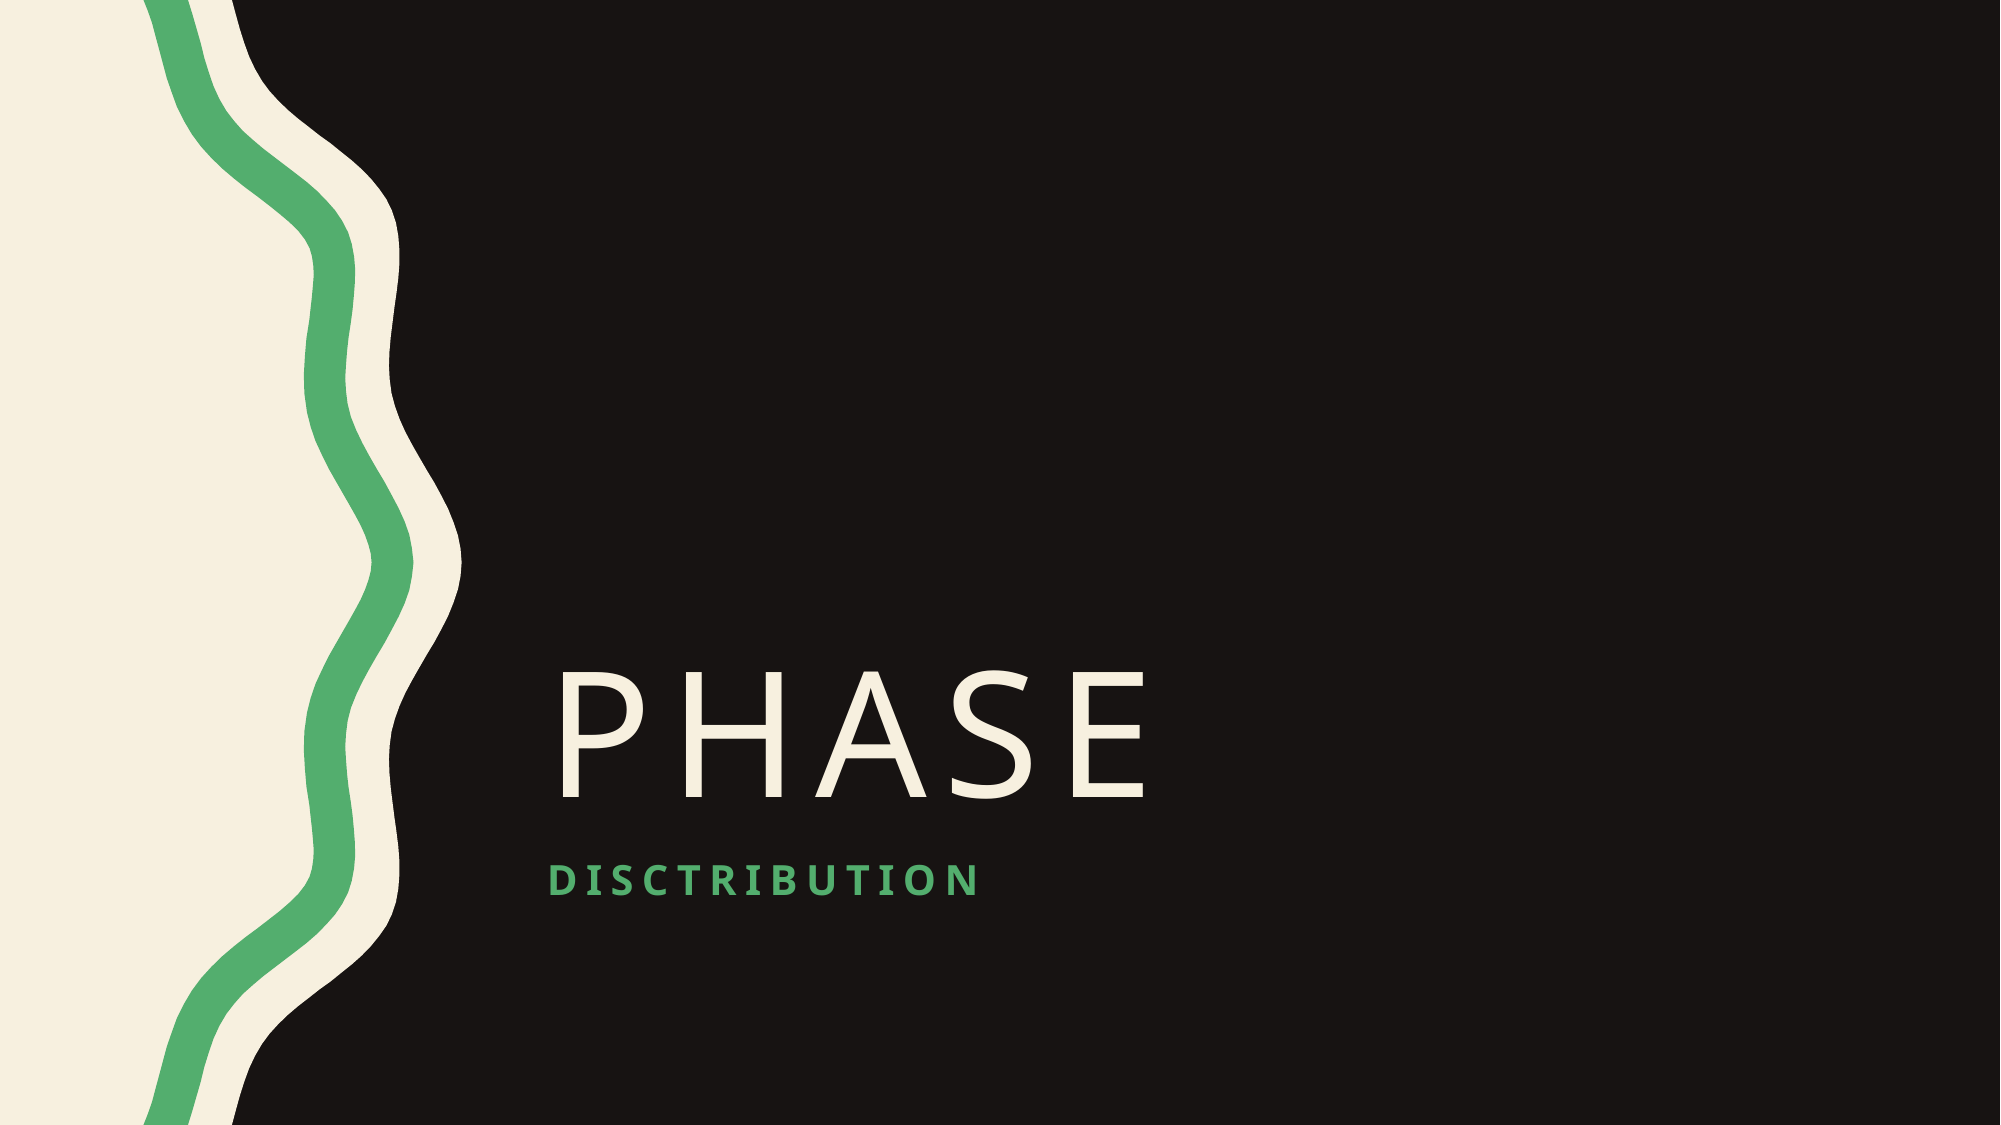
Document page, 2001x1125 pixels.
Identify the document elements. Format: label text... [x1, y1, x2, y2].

title PHASE [531, 176, 1875, 843]
list DISCTRIBUTION [531, 846, 1684, 1003]
